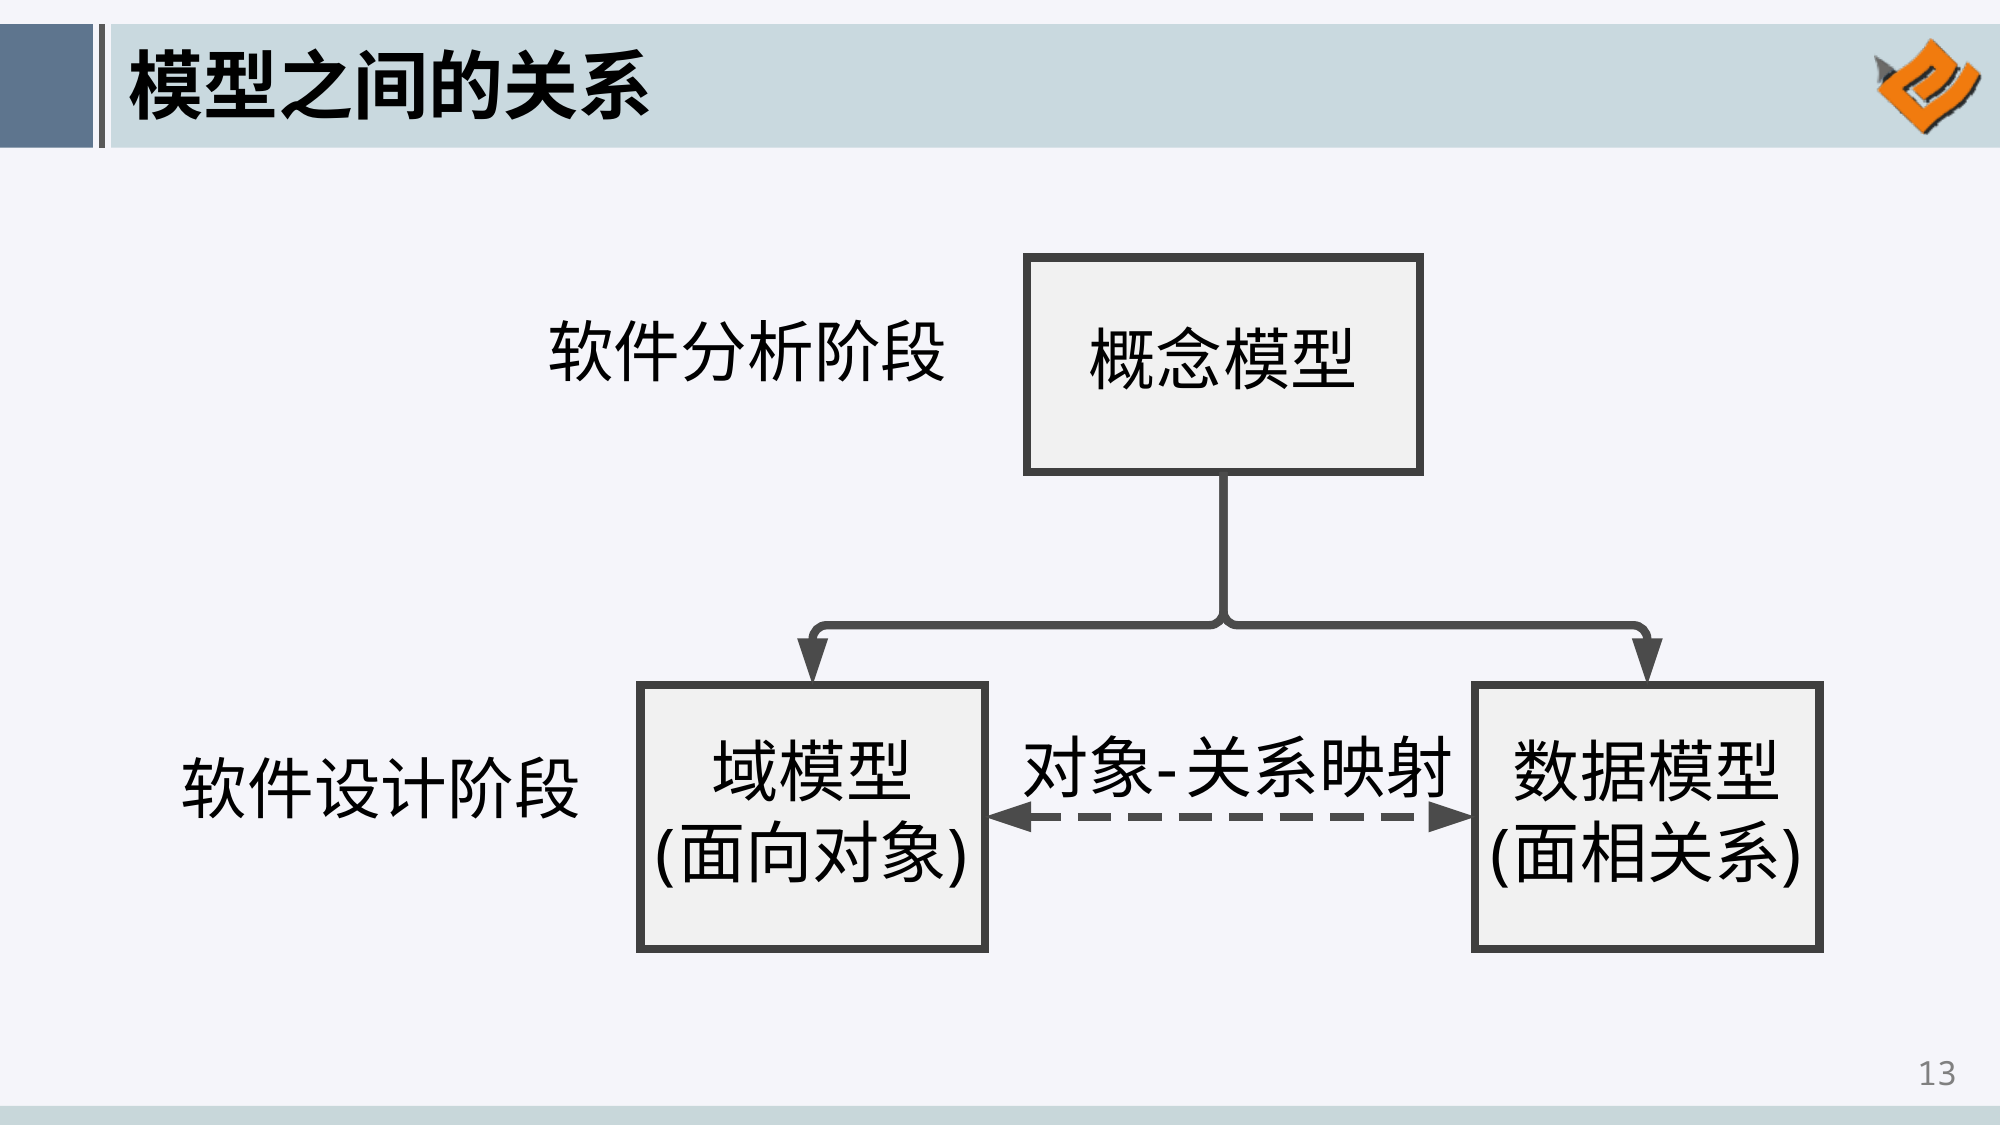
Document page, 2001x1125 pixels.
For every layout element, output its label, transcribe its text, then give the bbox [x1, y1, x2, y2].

title 模型之间的关系 [114, 30, 1845, 141]
text_box 软件分析阶段 [532, 302, 613, 398]
text_box 软件设计阶段 [166, 739, 597, 835]
picture [1874, 38, 1981, 134]
picture [618, 249, 1839, 953]
